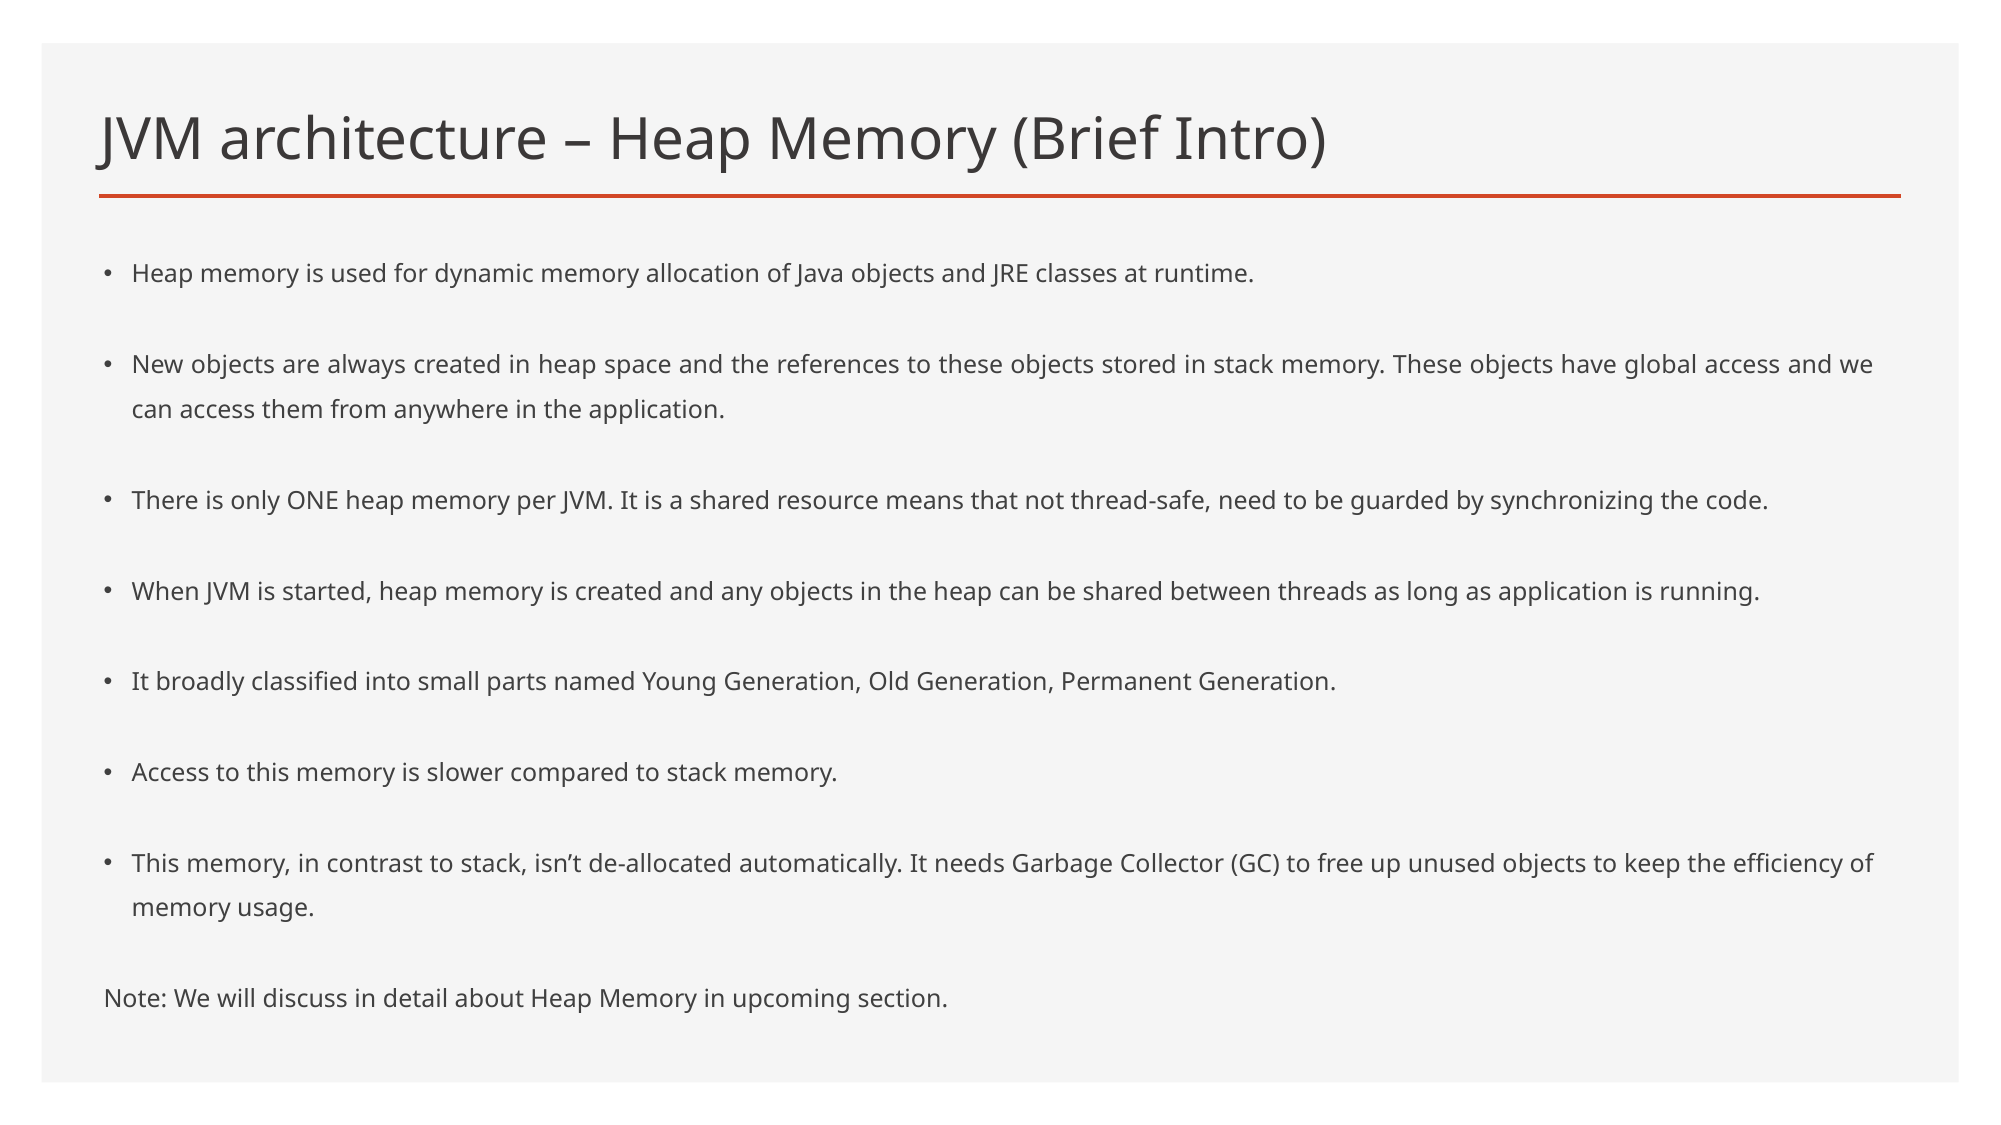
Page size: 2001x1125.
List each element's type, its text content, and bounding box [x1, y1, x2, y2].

title JVM architecture – Heap Memory (Brief Intro) [85, 73, 1627, 179]
list Heap memory is used for dynamic memory allocation of Java objects and JRE classes at runtime. New objects are always created in heap space and the references to these objects stored in stack memory. These objects have global access and we can access them from anywhere in the application. There is only ONE heap memory per JVM. It is a shared resource means that not thread-safe, need to be guarded by synchronizing the code. When JVM is started, heap memory is created and any objects in the heap can be shared between threads as long as application is running. It broadly classified into small parts named Young Generation, Old Generation, Permanent Generation. Access to this memory is slower compared to stack memory. This memory, in contrast to stack, isn’t de-allocated automatically. It needs Garbage Collector (GC) to free up unused objects to keep the efficiency of memory usage. Note: We will discuss in detail about Heap Memory in upcoming section. [88, 235, 1892, 1075]
